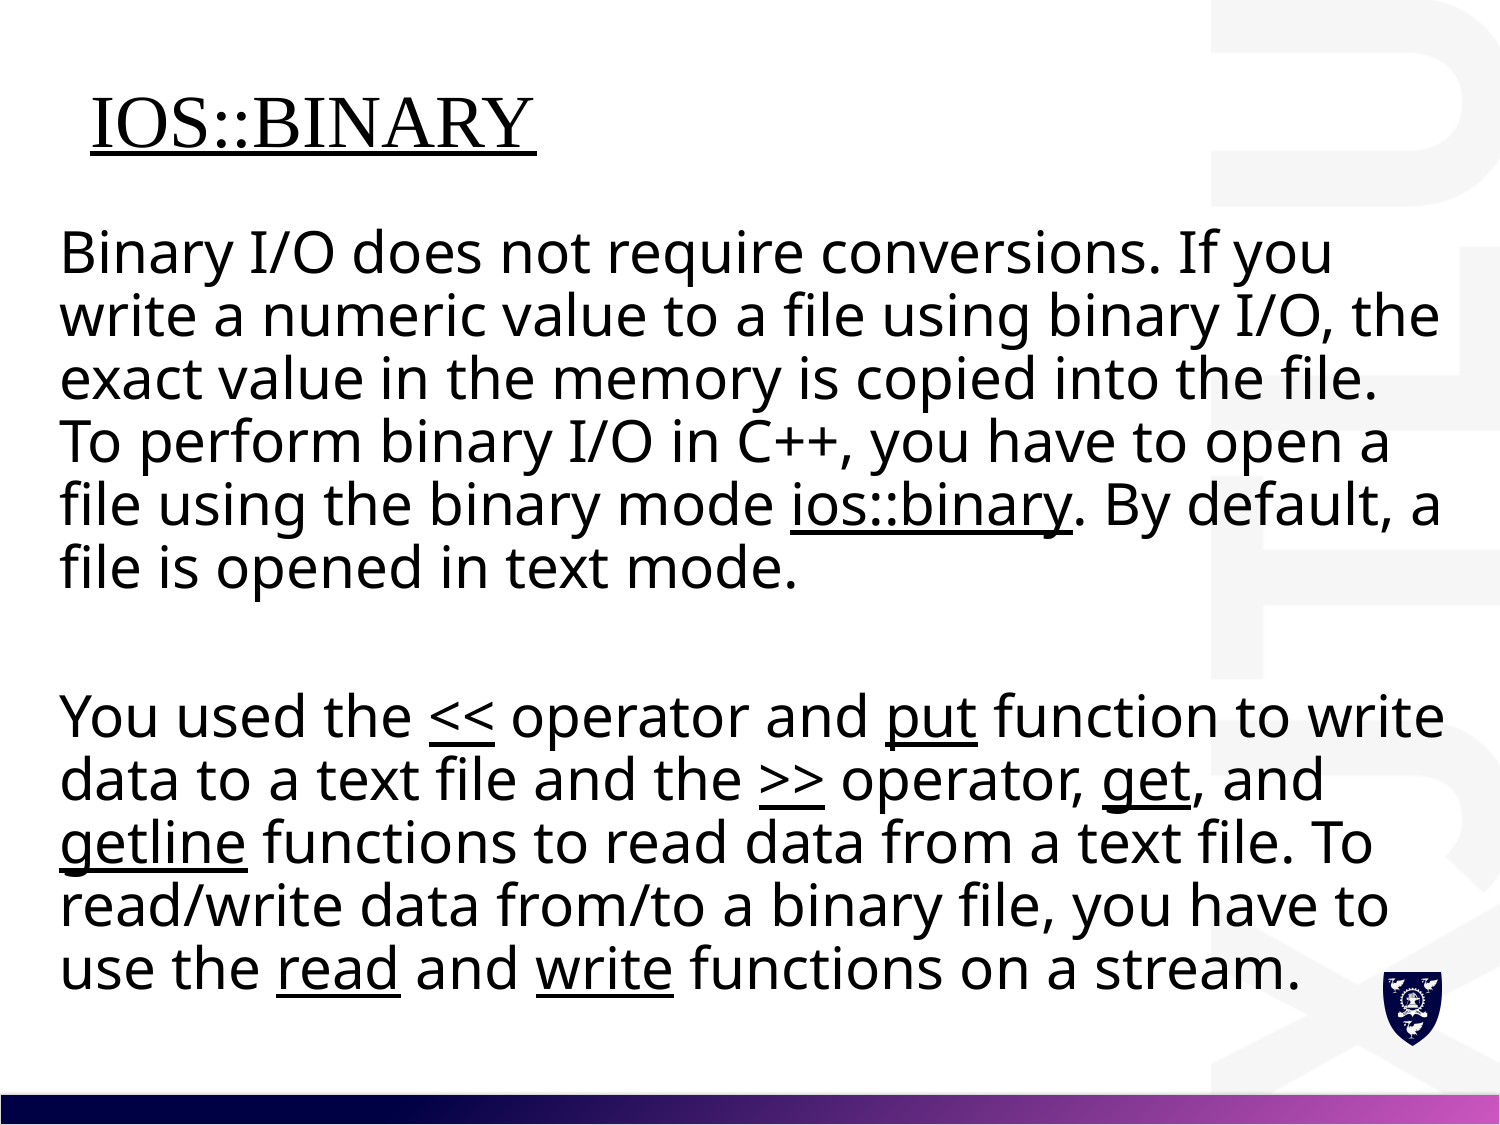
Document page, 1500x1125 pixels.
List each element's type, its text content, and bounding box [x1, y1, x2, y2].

list Binary I/O does not require conversions. If you write a numeric value to a file using binary I/O, the exact value in the memory is copied into the file. To perform binary I/O in C++, you have to open a file using the binary mode ios::binary. By default, a file is opened in text mode. You used the << operator and put function to write data to a text file and the >> operator, get, and getline functions to read data from a text file. To read/write data from/to a binary file, you have to use the read and write functions on a stream. [44, 215, 1469, 1023]
title ios::binary [75, 37, 1437, 198]
picture [1383, 1023, 1442, 1046]
slide_number [1074, 1042, 1425, 1103]
